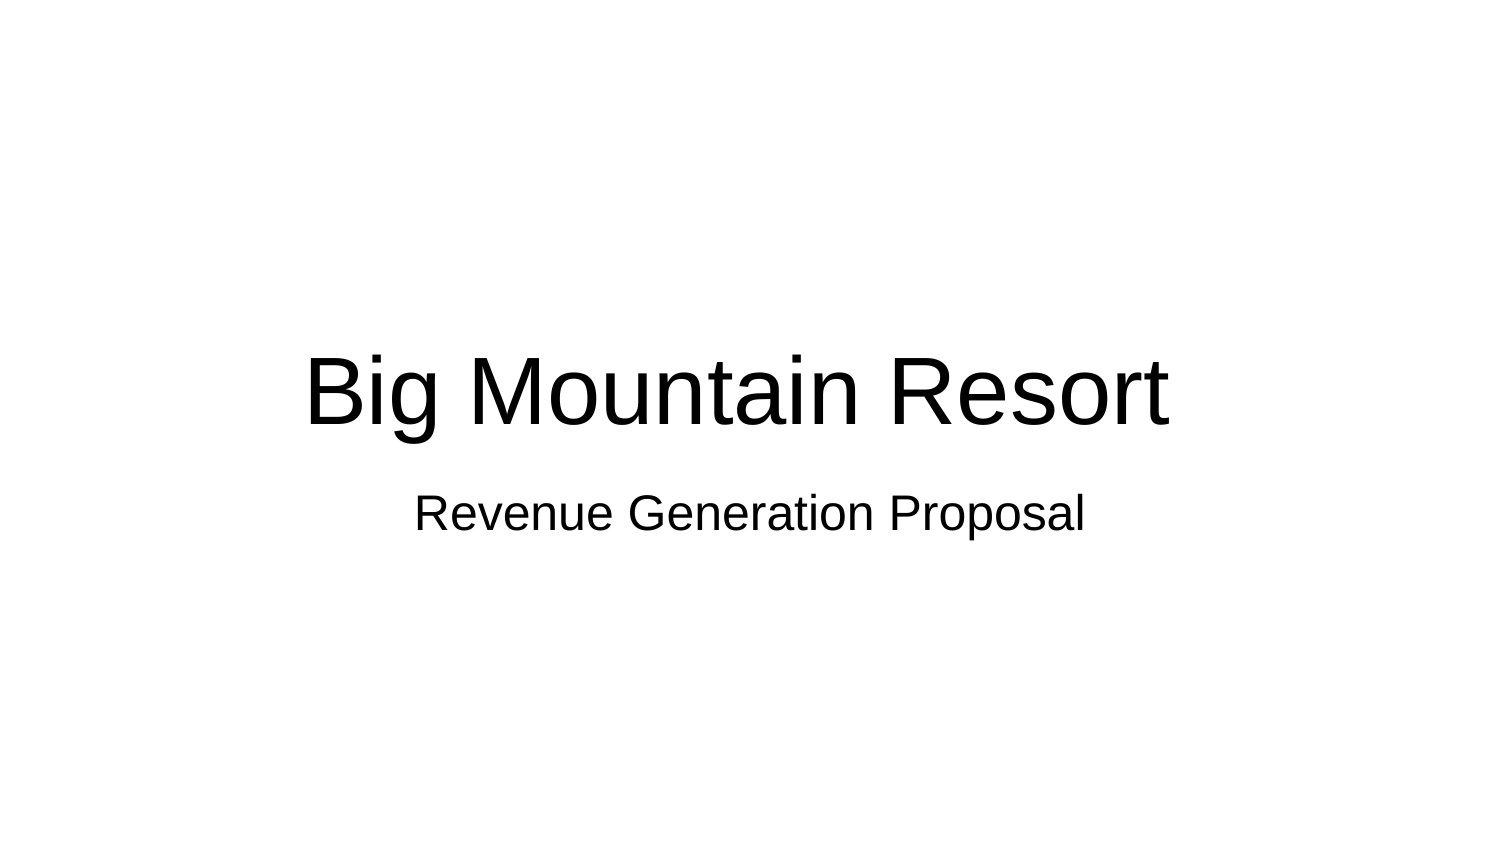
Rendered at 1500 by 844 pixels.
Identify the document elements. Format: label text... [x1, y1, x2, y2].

title Big Mountain Resort [51, 122, 1449, 459]
subtitle Revenue Generation Proposal [51, 464, 1449, 595]
